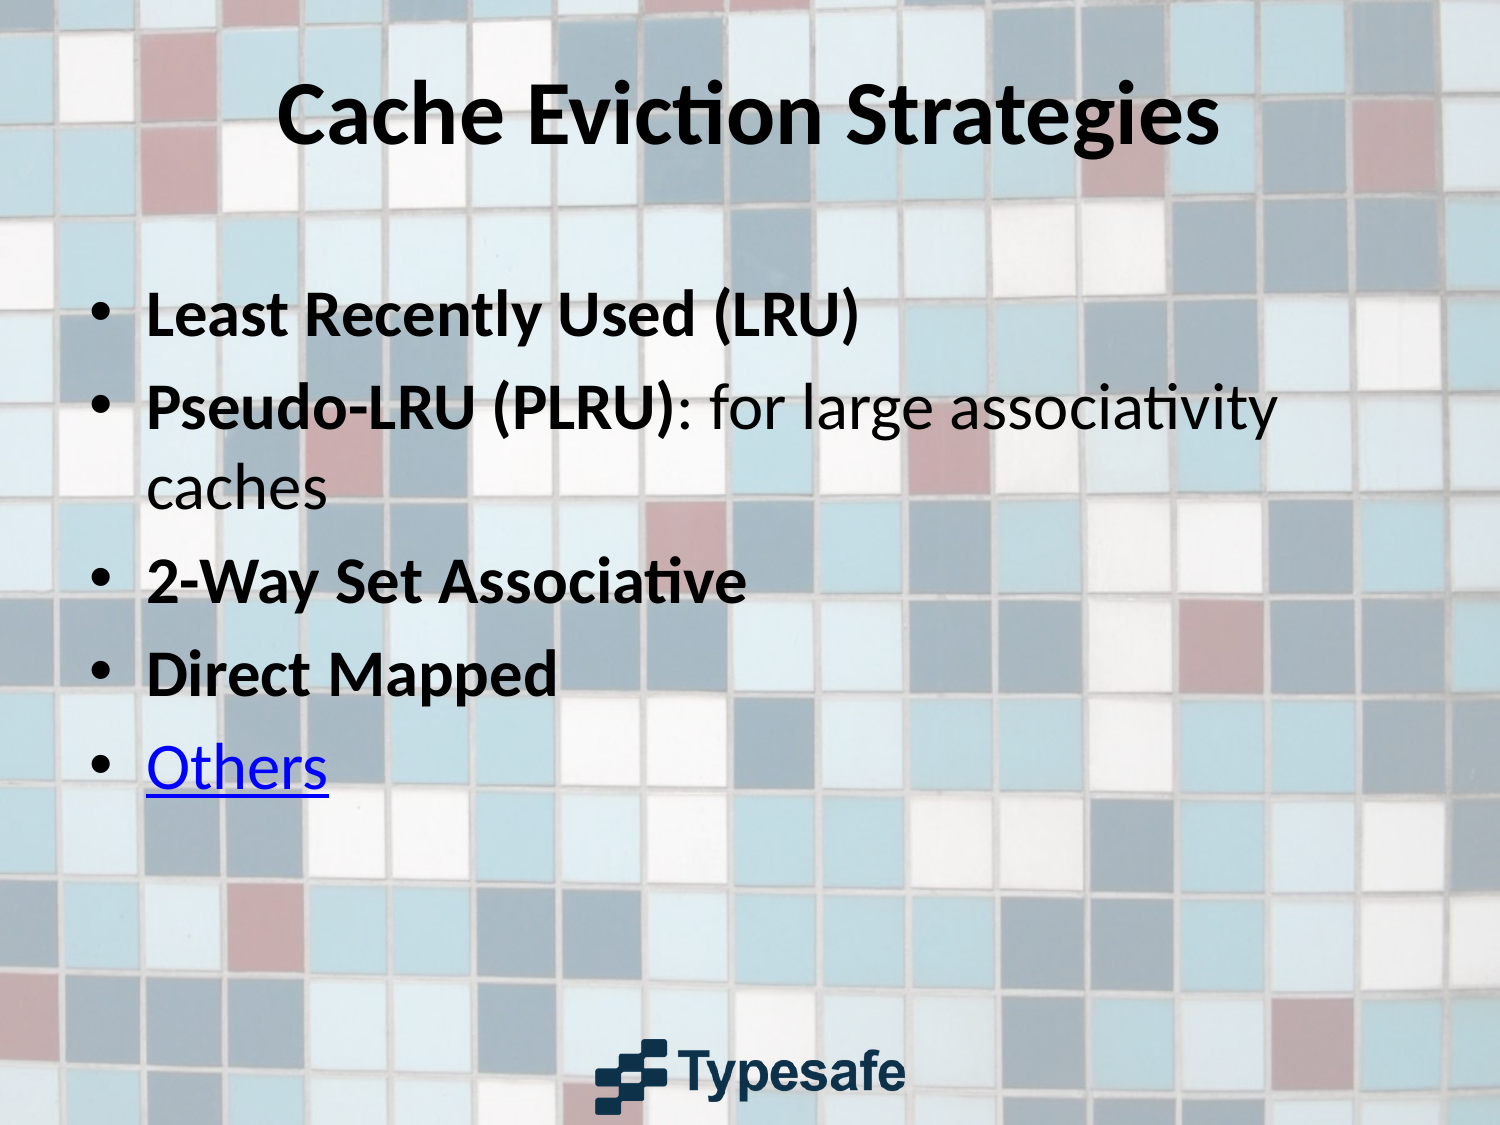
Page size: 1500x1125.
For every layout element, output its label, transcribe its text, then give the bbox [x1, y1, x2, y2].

list Least Recently Used (LRU) Pseudo-LRU (PLRU): for large associativity caches 2-Way Set Associative Direct Mapped Others [75, 262, 1425, 1005]
picture [595, 1039, 905, 1115]
title Cache Eviction Strategies [75, 45, 1425, 233]
